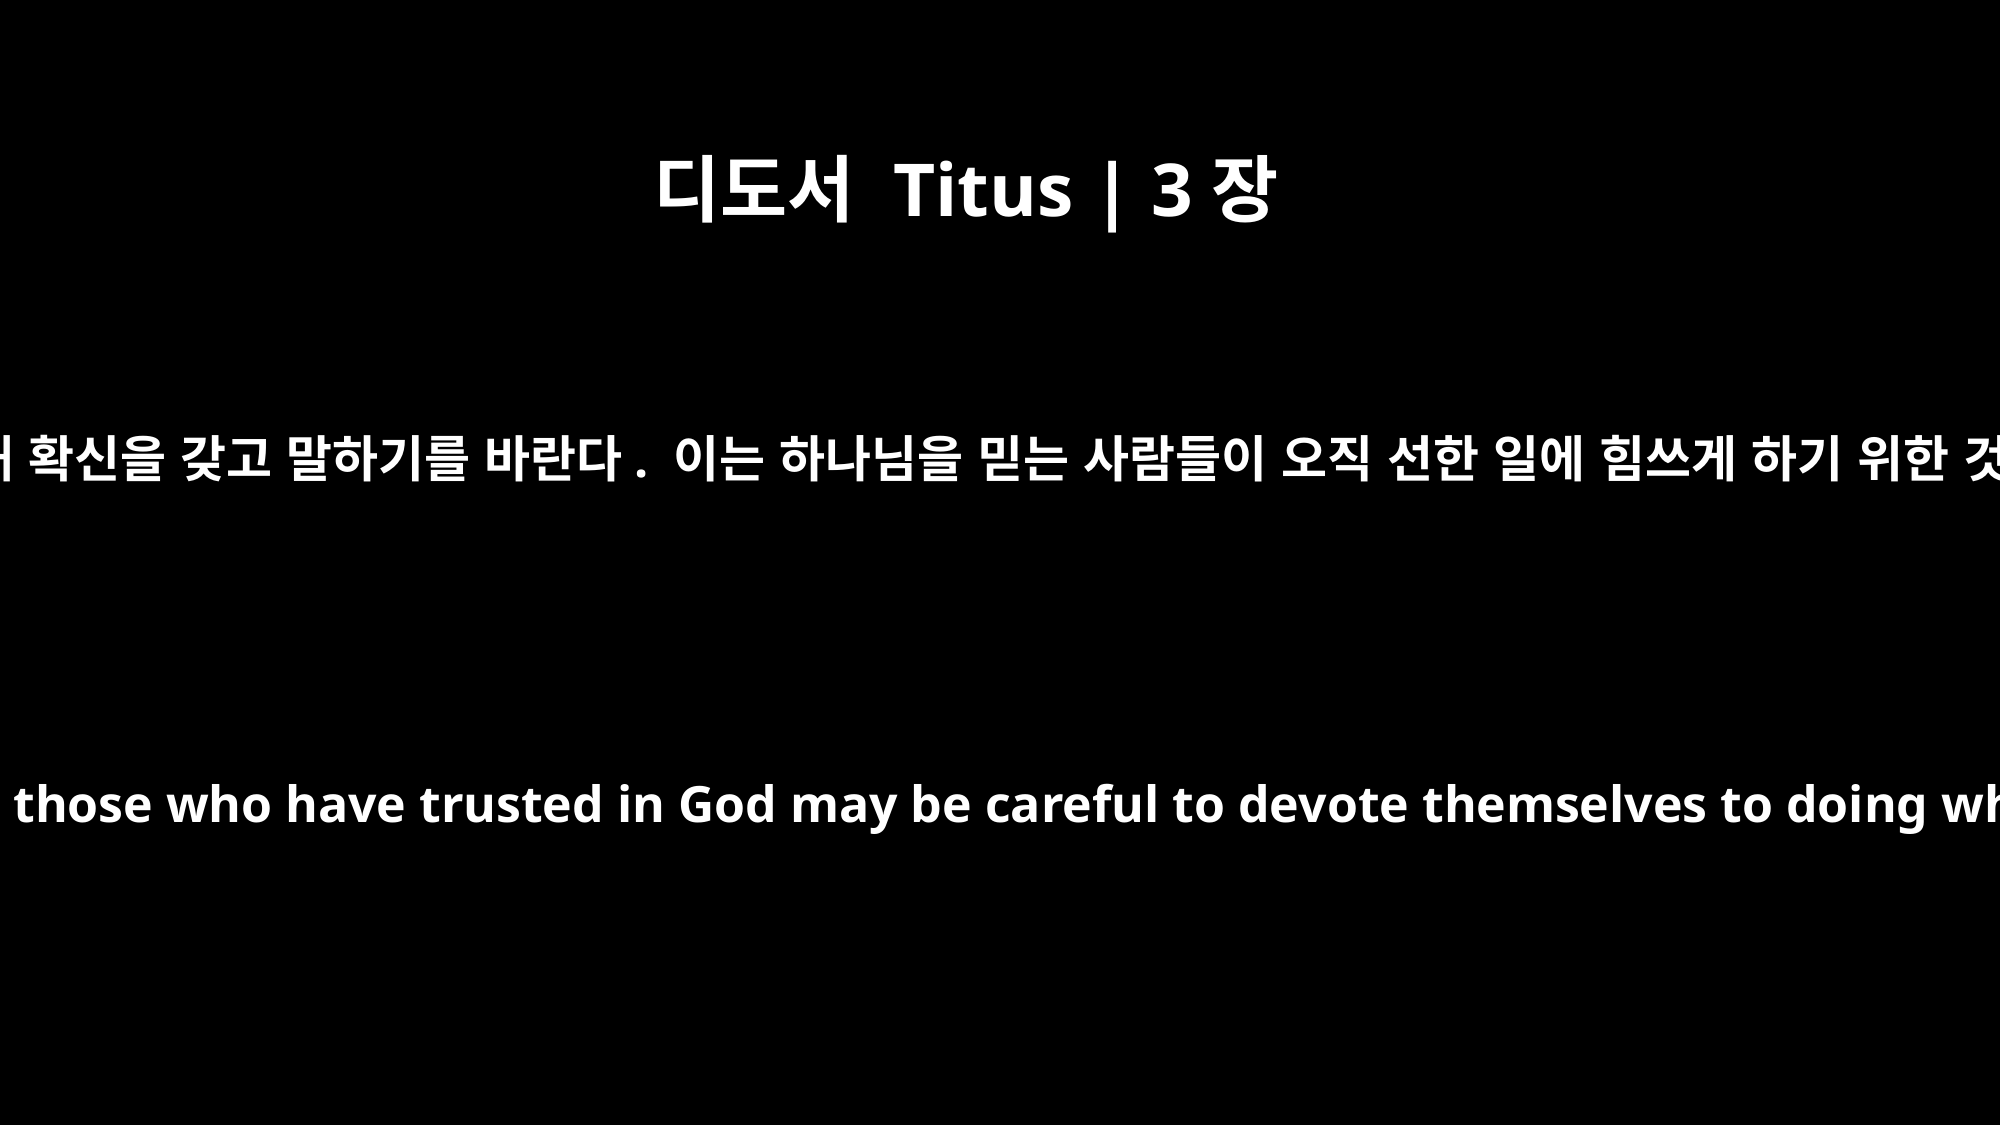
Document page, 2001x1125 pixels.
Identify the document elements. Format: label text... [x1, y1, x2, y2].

text_box This is a trustworthy saying. And I want you to stress these things, so that those who have trusted in God may be careful to devote themselves to doing what is good. These things are excellent and profitable for everyone. [0, 764, 2000, 840]
text_box 디도서 Titus | 3장 [638, 136, 1294, 239]
text_box 8 이것은 믿을 만한 말씀이다. 나는 그대가 이런 것에 대해 확신을 갖고 말하기를 바란다. 이는 하나님을 믿는 사람들이 오직 선한 일에 힘쓰게 하기 위한 것이다. 선한 일은 아름다우며 사람들에게 유익하다. [0, 359, 2000, 495]
